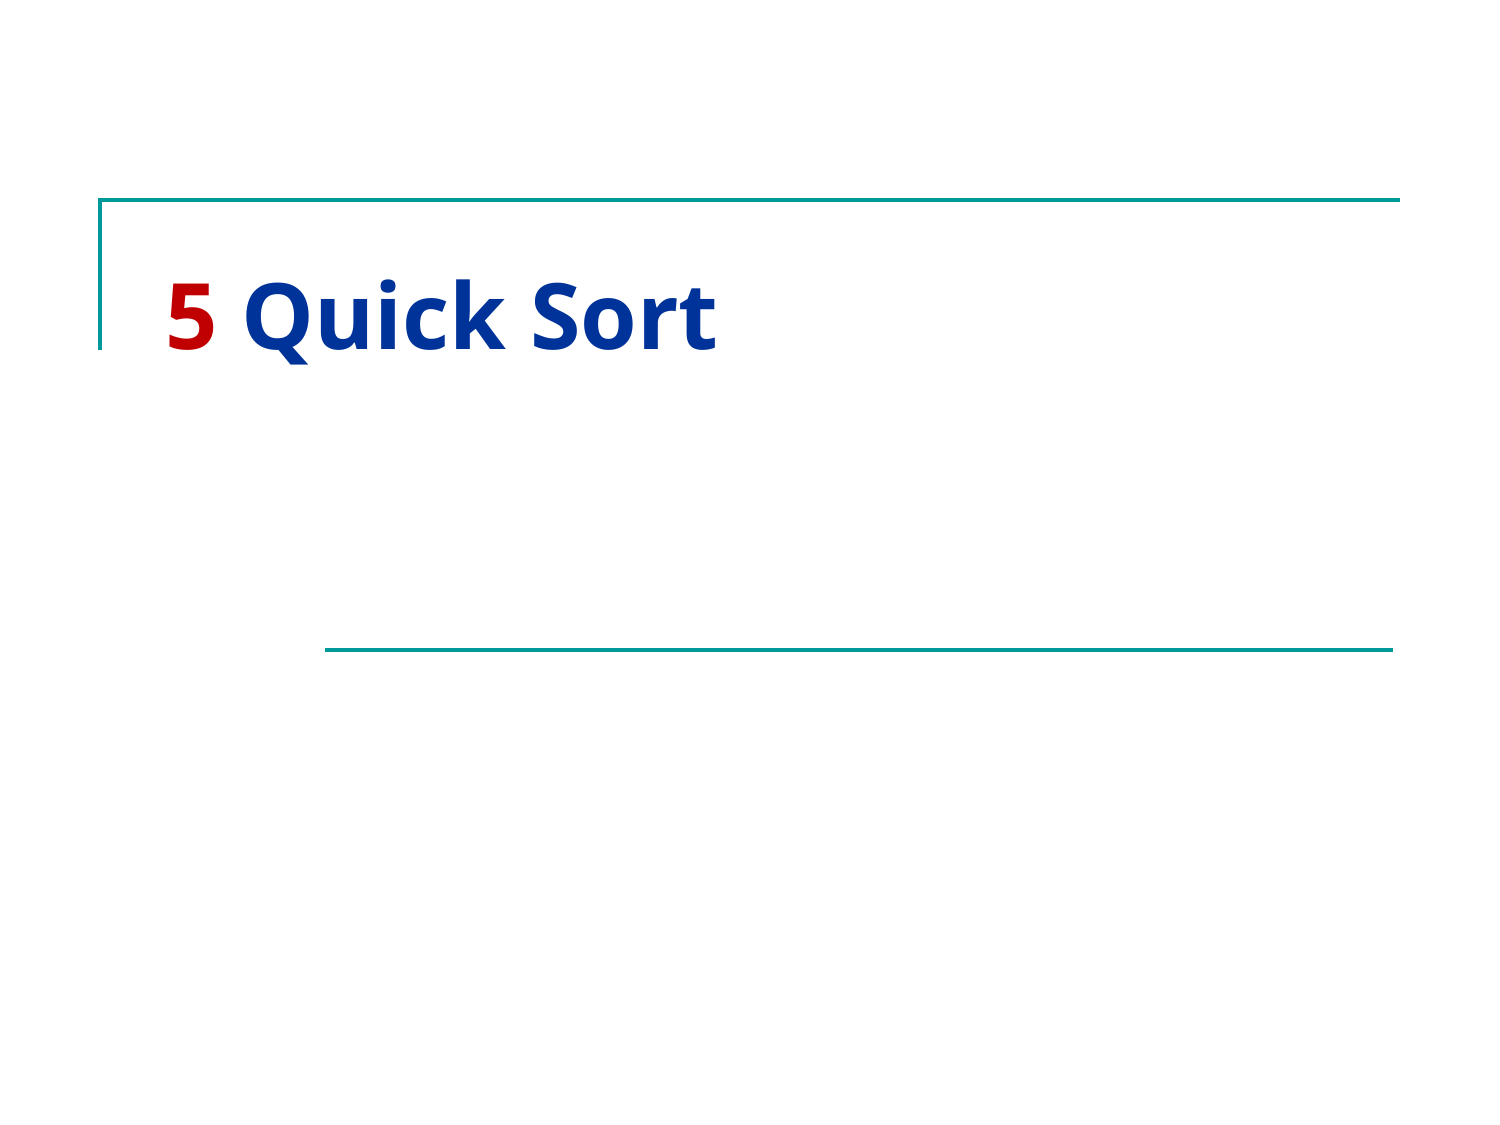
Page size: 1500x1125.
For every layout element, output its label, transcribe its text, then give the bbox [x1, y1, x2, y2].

title 5 Quick Sort [150, 249, 1438, 538]
